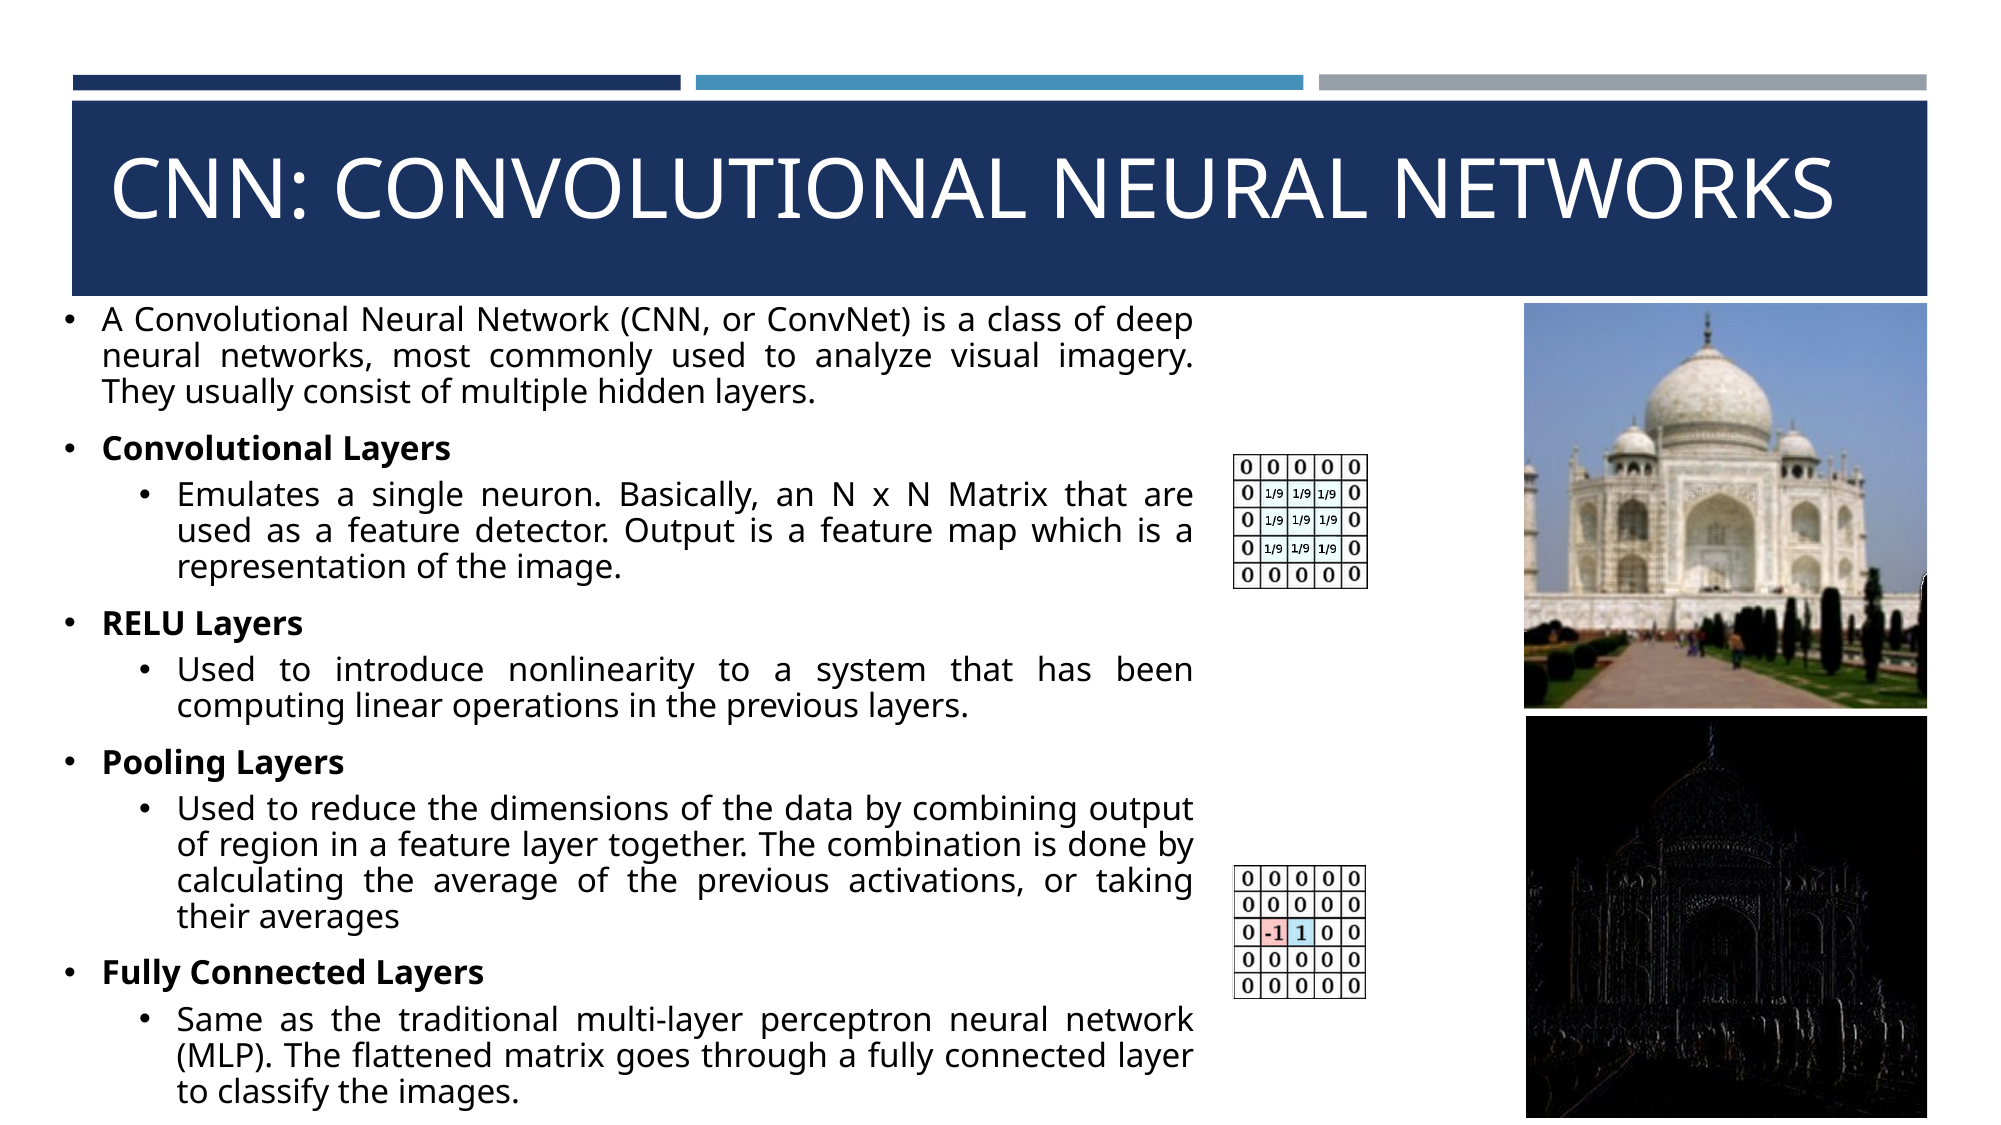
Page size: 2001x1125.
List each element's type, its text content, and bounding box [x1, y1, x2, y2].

picture [1224, 716, 1928, 1119]
text_box A Convolutional Neural Network (CNN, or ConvNet) is a class of deep neural networks, most commonly used to analyze visual imagery. They usually consist of multiple hidden layers. Convolutional Layers Emulates a single neuron. Basically, an N x N Matrix that are used as a feature detector. Output is a feature map which is a representation of the image. RELU Layers Used to introduce nonlinearity to a system that has been computing linear operations in the previous layers. Pooling Layers Used to reduce the dimensions of the data by combining output of region in a feature layer together. The combination is done by calculating the average of the previous activations, or taking their averages Fully Connected Layers Same as the traditional multi-layer perceptron neural network (MLP). The flattened matrix goes through a fully connected layer to classify the images. [49, 295, 1211, 1101]
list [1224, 302, 1928, 709]
title CNN: CONVOLUTIONAL NEURAL NETWORKS [94, 75, 1912, 296]
